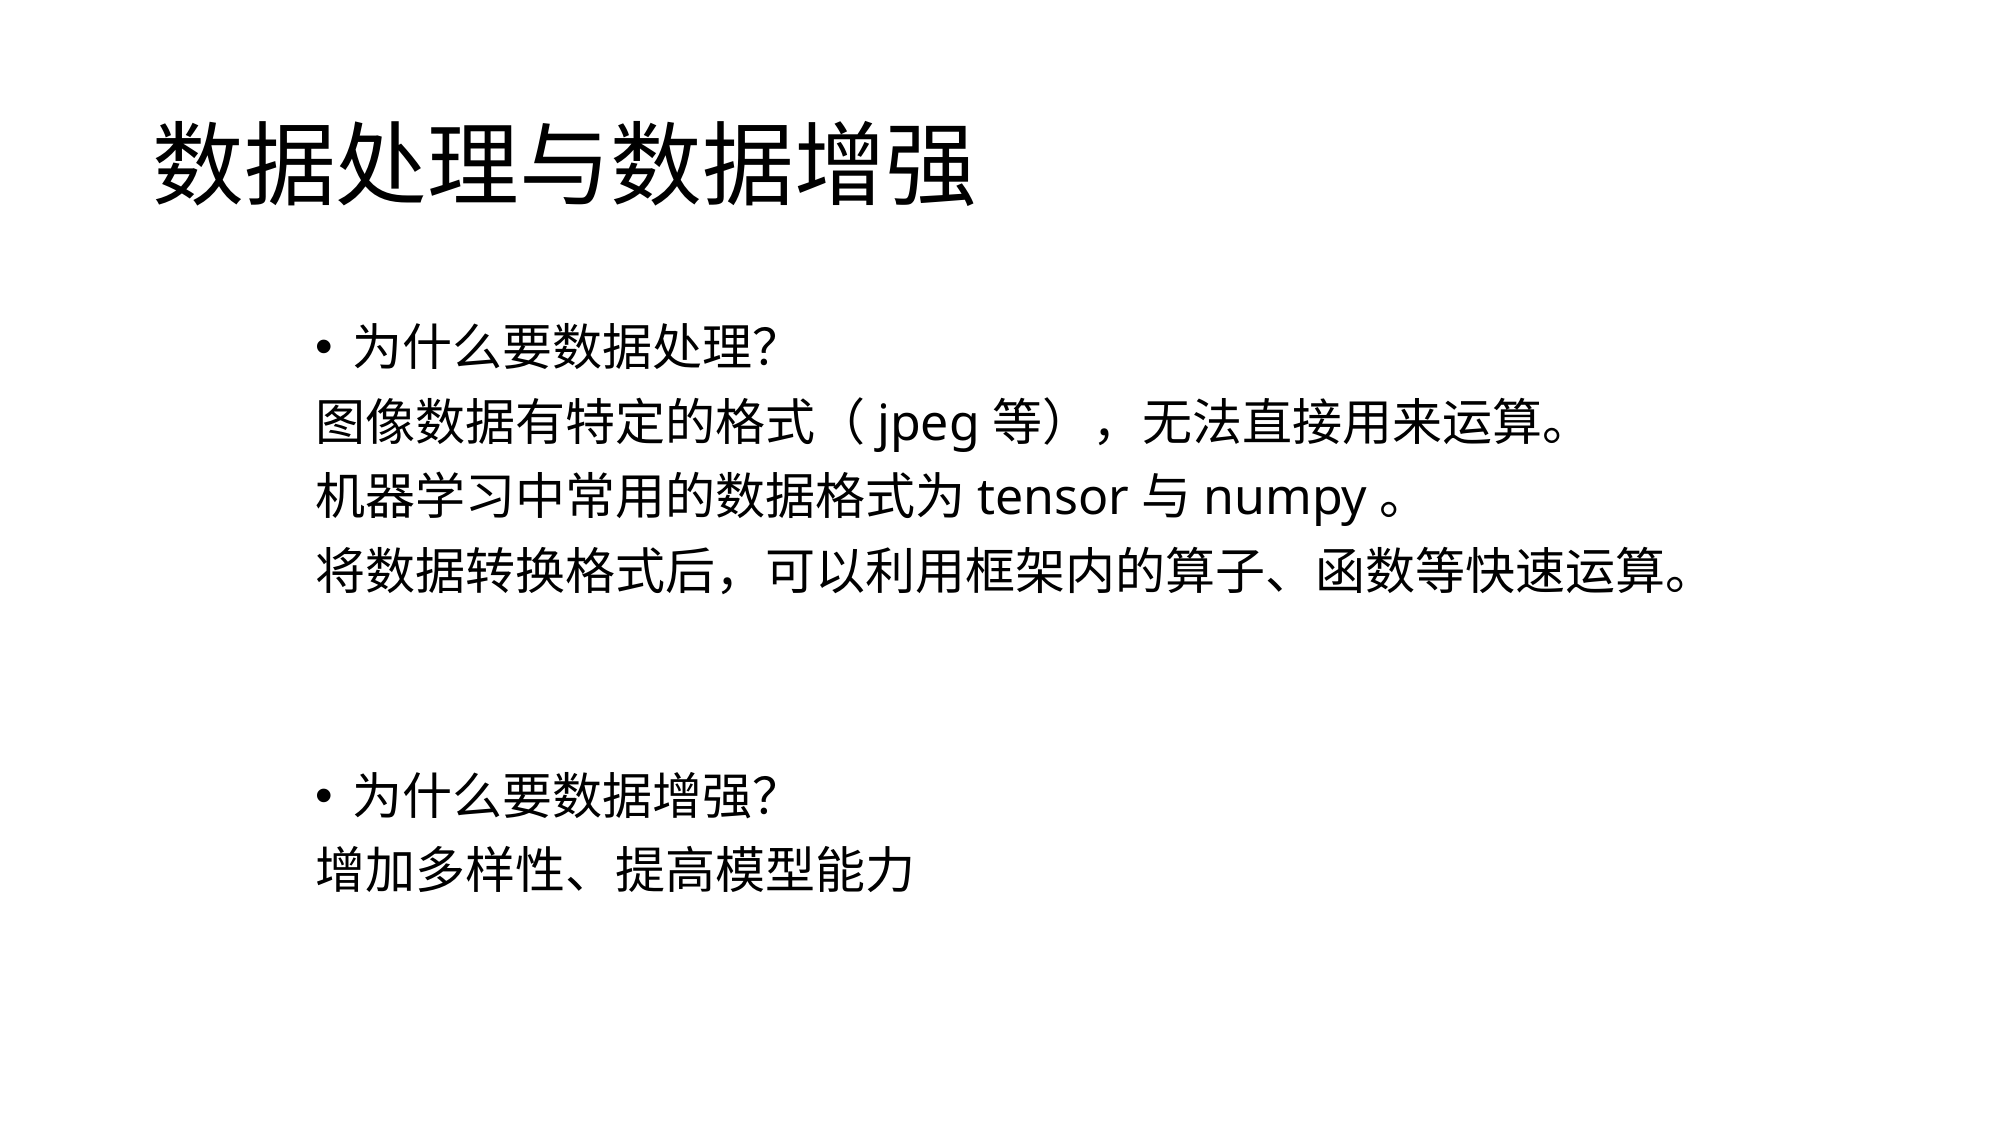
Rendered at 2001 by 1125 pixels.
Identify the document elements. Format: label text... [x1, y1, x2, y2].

text_box 为什么要数据处理？ 图像数据有特定的格式（jpeg等），无法直接用来运算。 机器学习中常用的数据格式为tensor与numpy。 将数据转换格式后，可以利用框架内的算子、函数等快速运算。 为什么要数据增强？ 增加多样性、提高模型能力 [300, 314, 1700, 1029]
title 数据处理与数据增强 [137, 59, 1863, 278]
